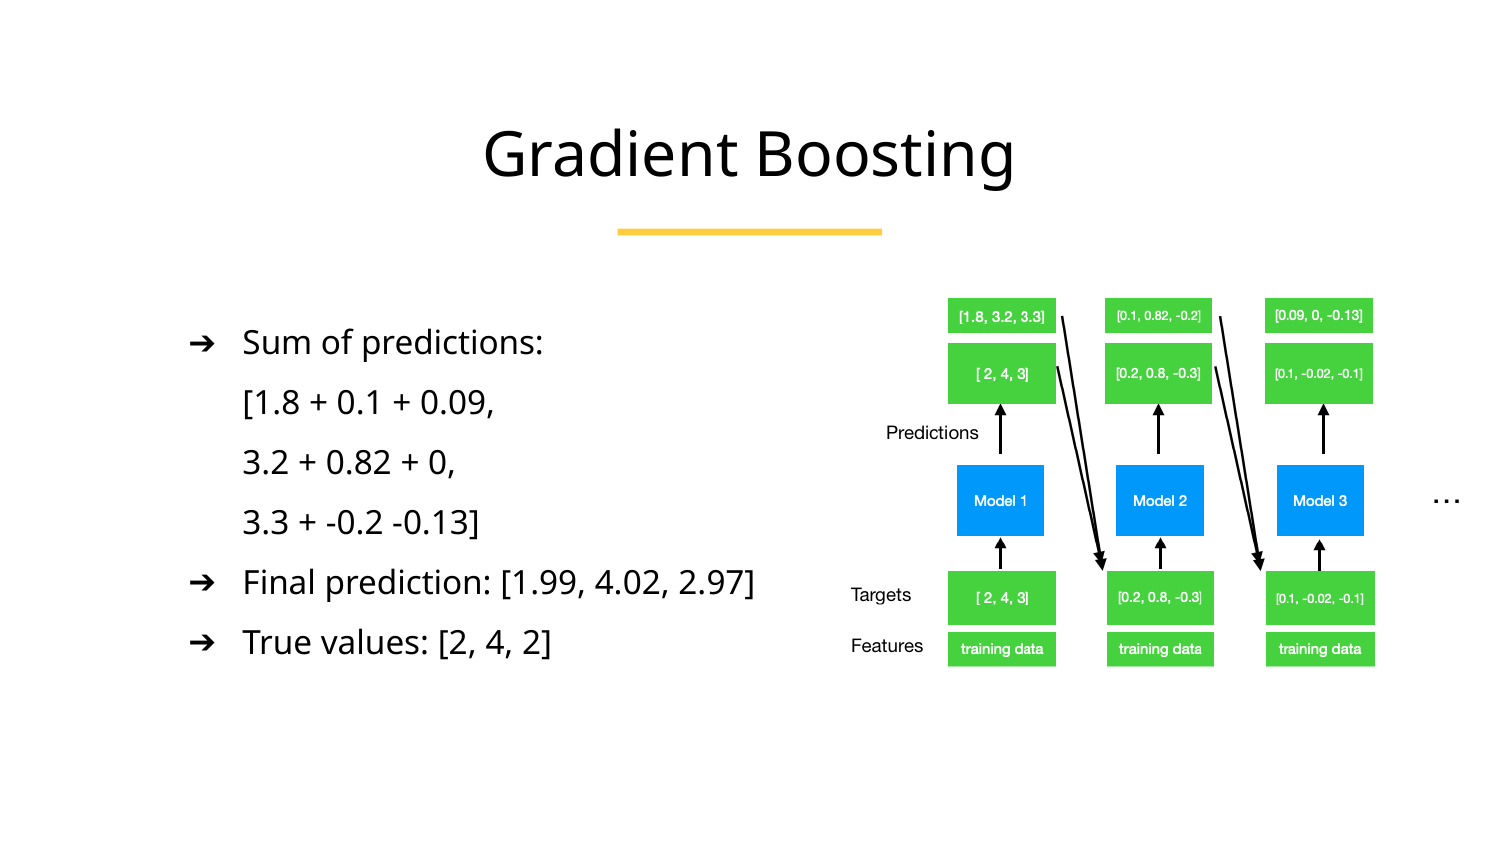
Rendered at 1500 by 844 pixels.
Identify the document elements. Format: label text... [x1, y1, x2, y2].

picture [849, 294, 1464, 667]
text_box Gradient Boosting [0, 99, 1500, 198]
text_box [617, 228, 883, 236]
text_box Sum of predictions: [1.8 + 0.1 + 0.09, 3.2 + 0.82 + 0, 3.3 + -0.2 -0.13] Final prediction: [1.99, 4.02, 2.97] True values: [2, 4, 2] [152, 286, 807, 786]
